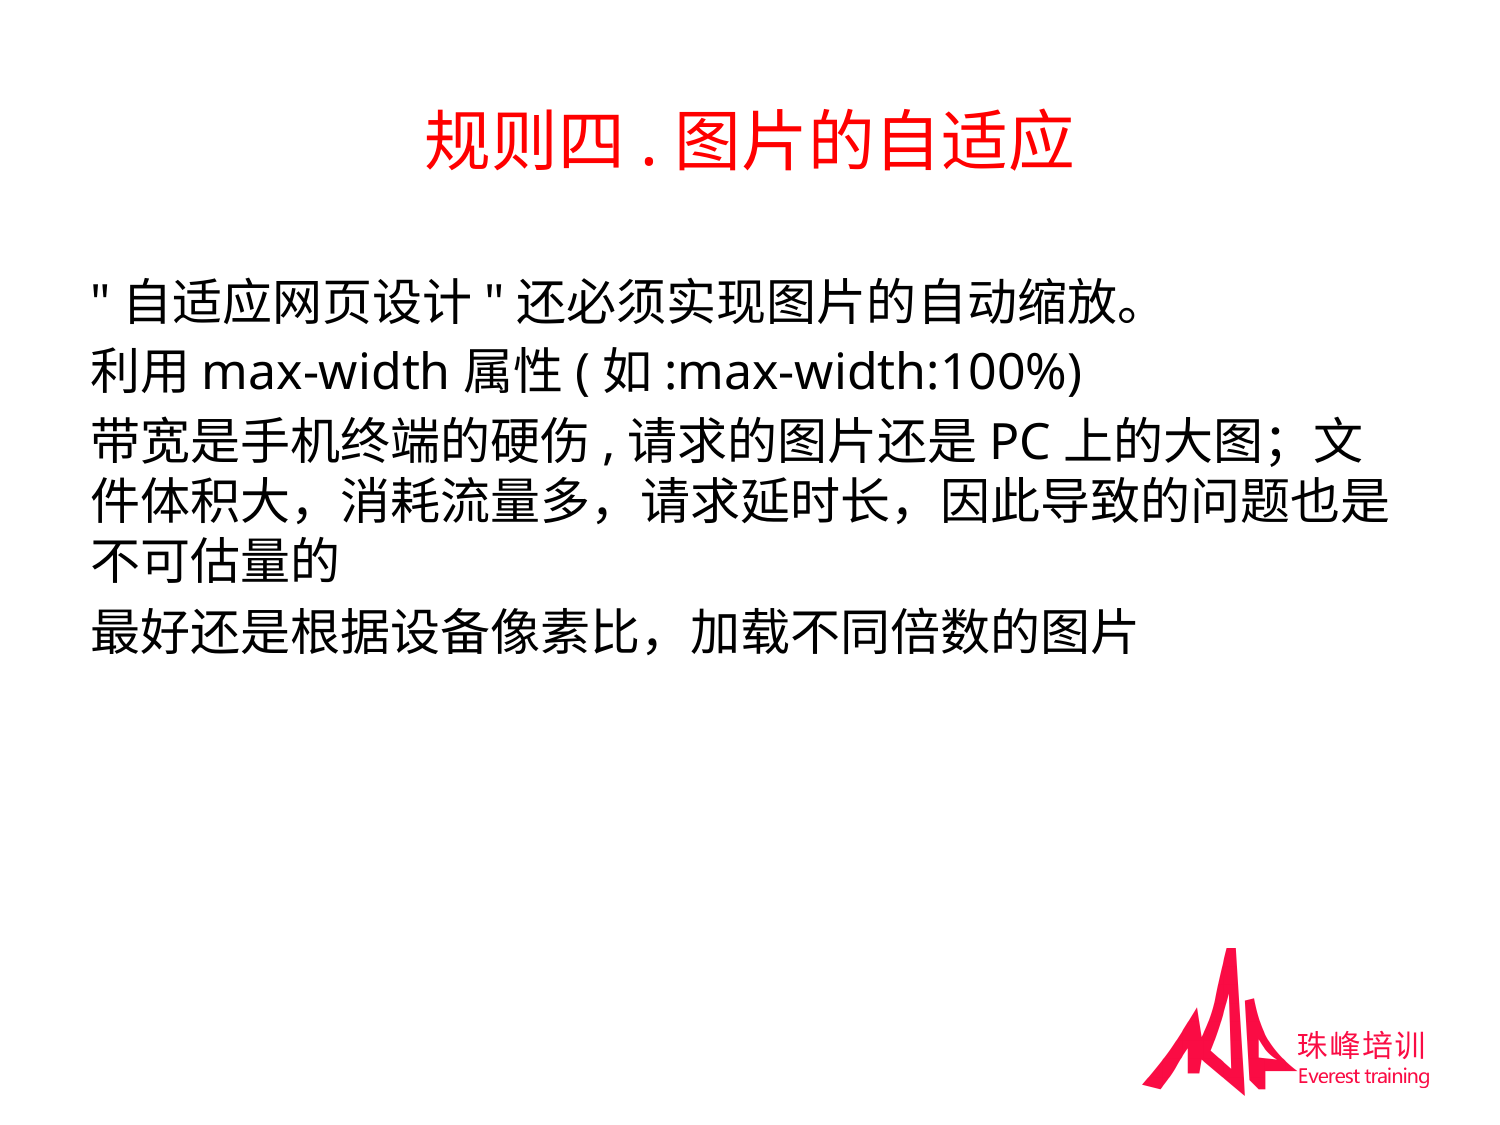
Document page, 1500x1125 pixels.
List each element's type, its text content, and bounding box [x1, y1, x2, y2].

picture [1142, 948, 1429, 1097]
title 规则四.图片的自适应 [75, 45, 1425, 233]
list "自适应网页设计"还必须实现图片的自动缩放。 利用max-width属性(如:max-width:100%) 带宽是手机终端的硬伤,请求的图片还是PC上的大图；文件体积大，消耗流量多，请求延时长，因此导致的问题也是不可估量的 最好还是根据设备像素比，加载不同倍数的图片 [75, 262, 1425, 1005]
